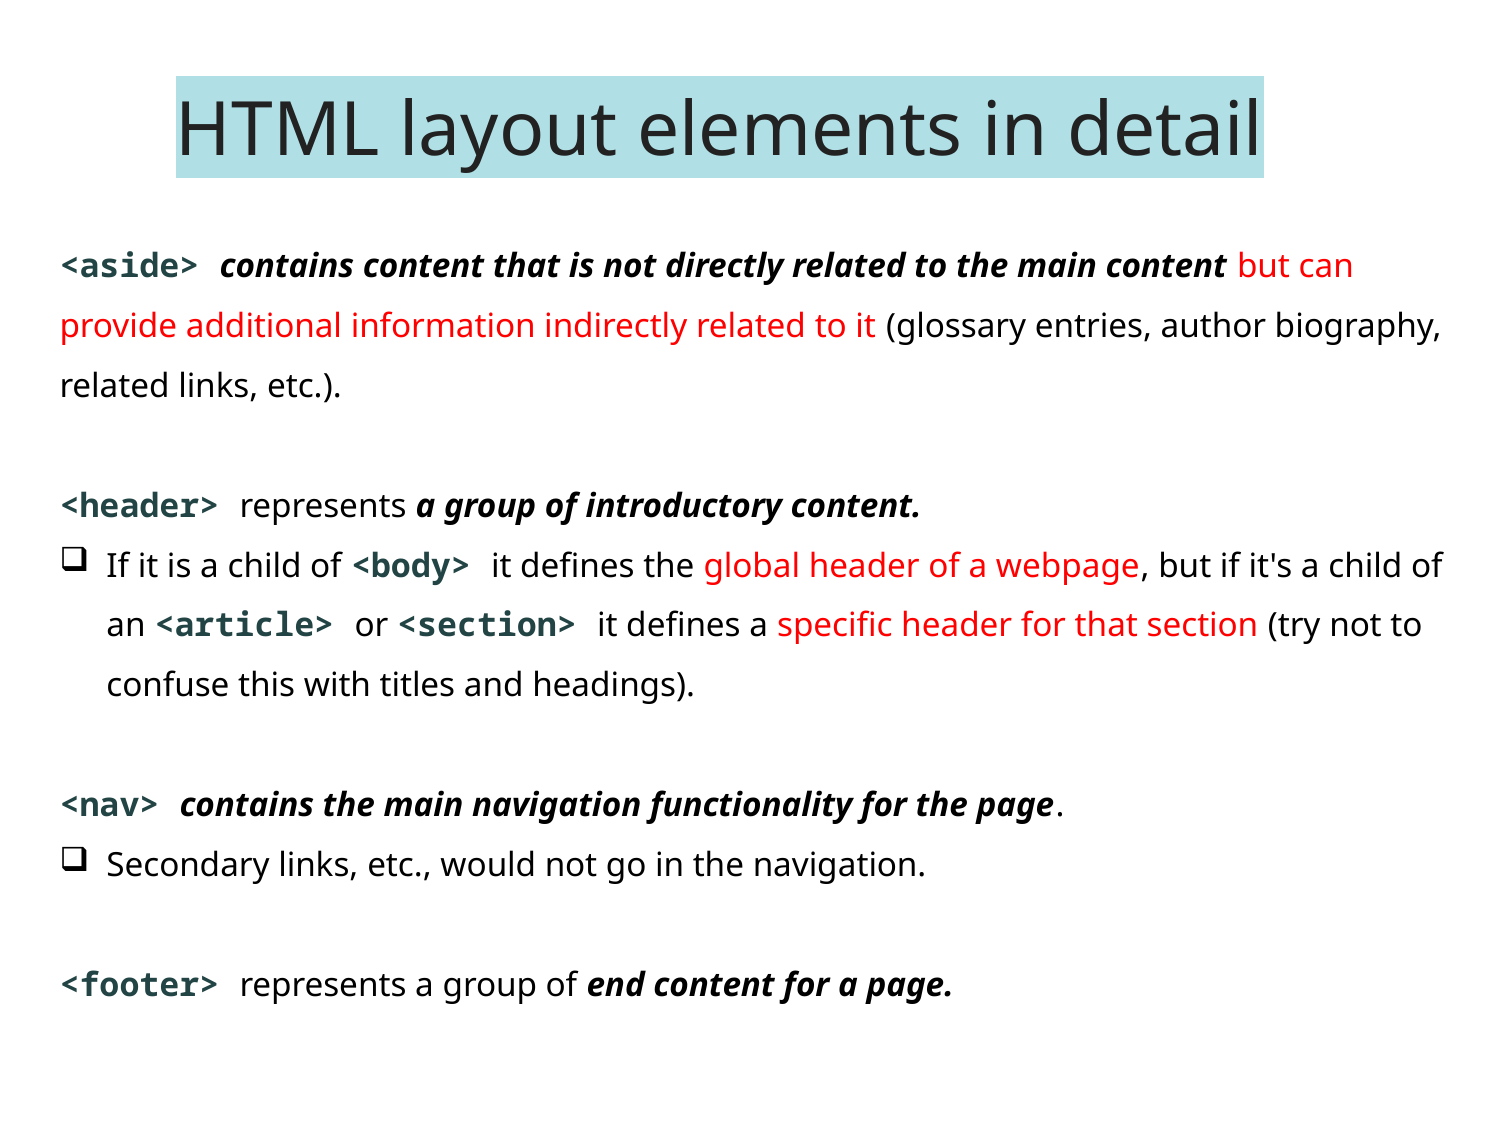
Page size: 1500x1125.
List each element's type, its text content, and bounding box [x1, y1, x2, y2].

title HTML layout elements in detail [44, 52, 1395, 172]
list <aside> contains content that is not directly related to the main content but can provide additional information indirectly related to it (glossary entries, author biography, related links, etc.). <header> represents a group of introductory content. If it is a child of <body> it defines the global header of a webpage, but if it's a child of an <article> or <section> it defines a specific header for that section (try not to confuse this with titles and headings). <nav> contains the main navigation functionality for the page. Secondary links, etc., would not go in the navigation. <footer> represents a group of end content for a page. [44, 209, 1488, 1075]
